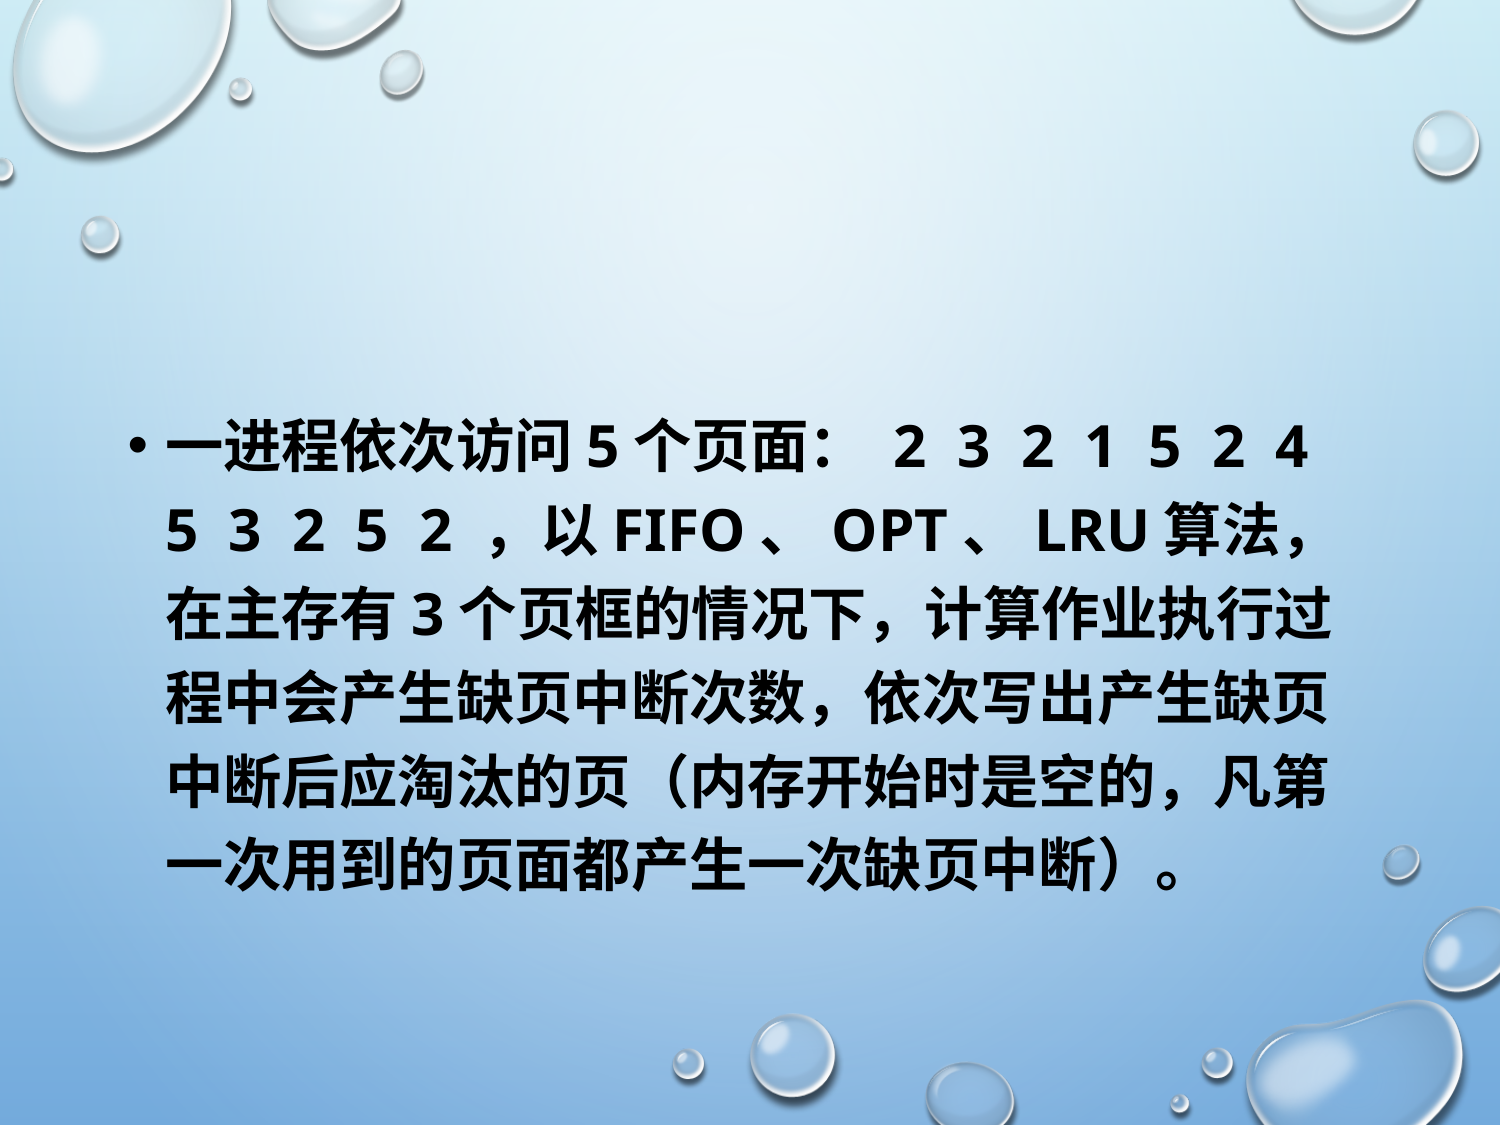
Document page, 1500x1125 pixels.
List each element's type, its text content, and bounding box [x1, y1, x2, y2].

list 一进程依次访问5个页面： 2 3 2 1 5 2 4 5 3 2 5 2 ，以FIFO、OPT、LRU算法，在主存有3个页框的情况下，计算作业执行过程中会产生缺页中断次数，依次写出产生缺页中断后应淘汰的页（内存开始时是空的，凡第一次用到的页面都产生一次缺页中断）。 [112, 388, 1388, 950]
slide_number [1293, 965, 1388, 1025]
picture [0, 0, 1500, 1125]
